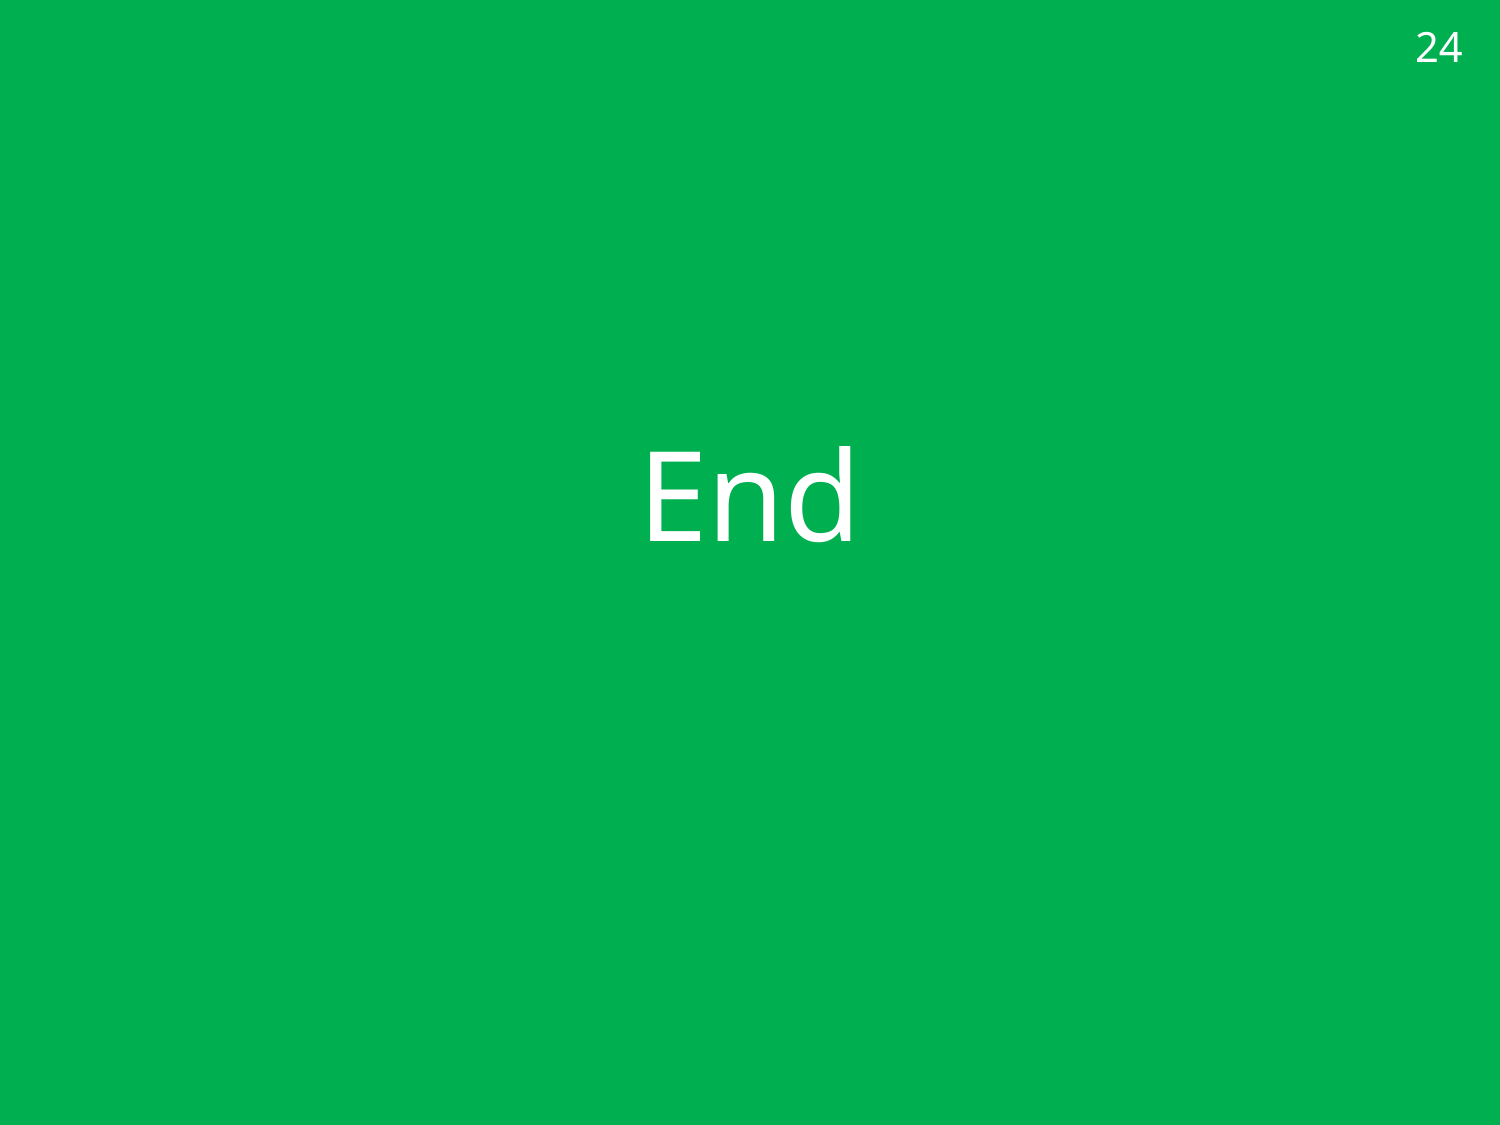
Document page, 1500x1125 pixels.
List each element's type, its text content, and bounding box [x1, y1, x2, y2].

title End [112, 184, 1388, 576]
slide_number 24 [1332, 19, 1478, 80]
